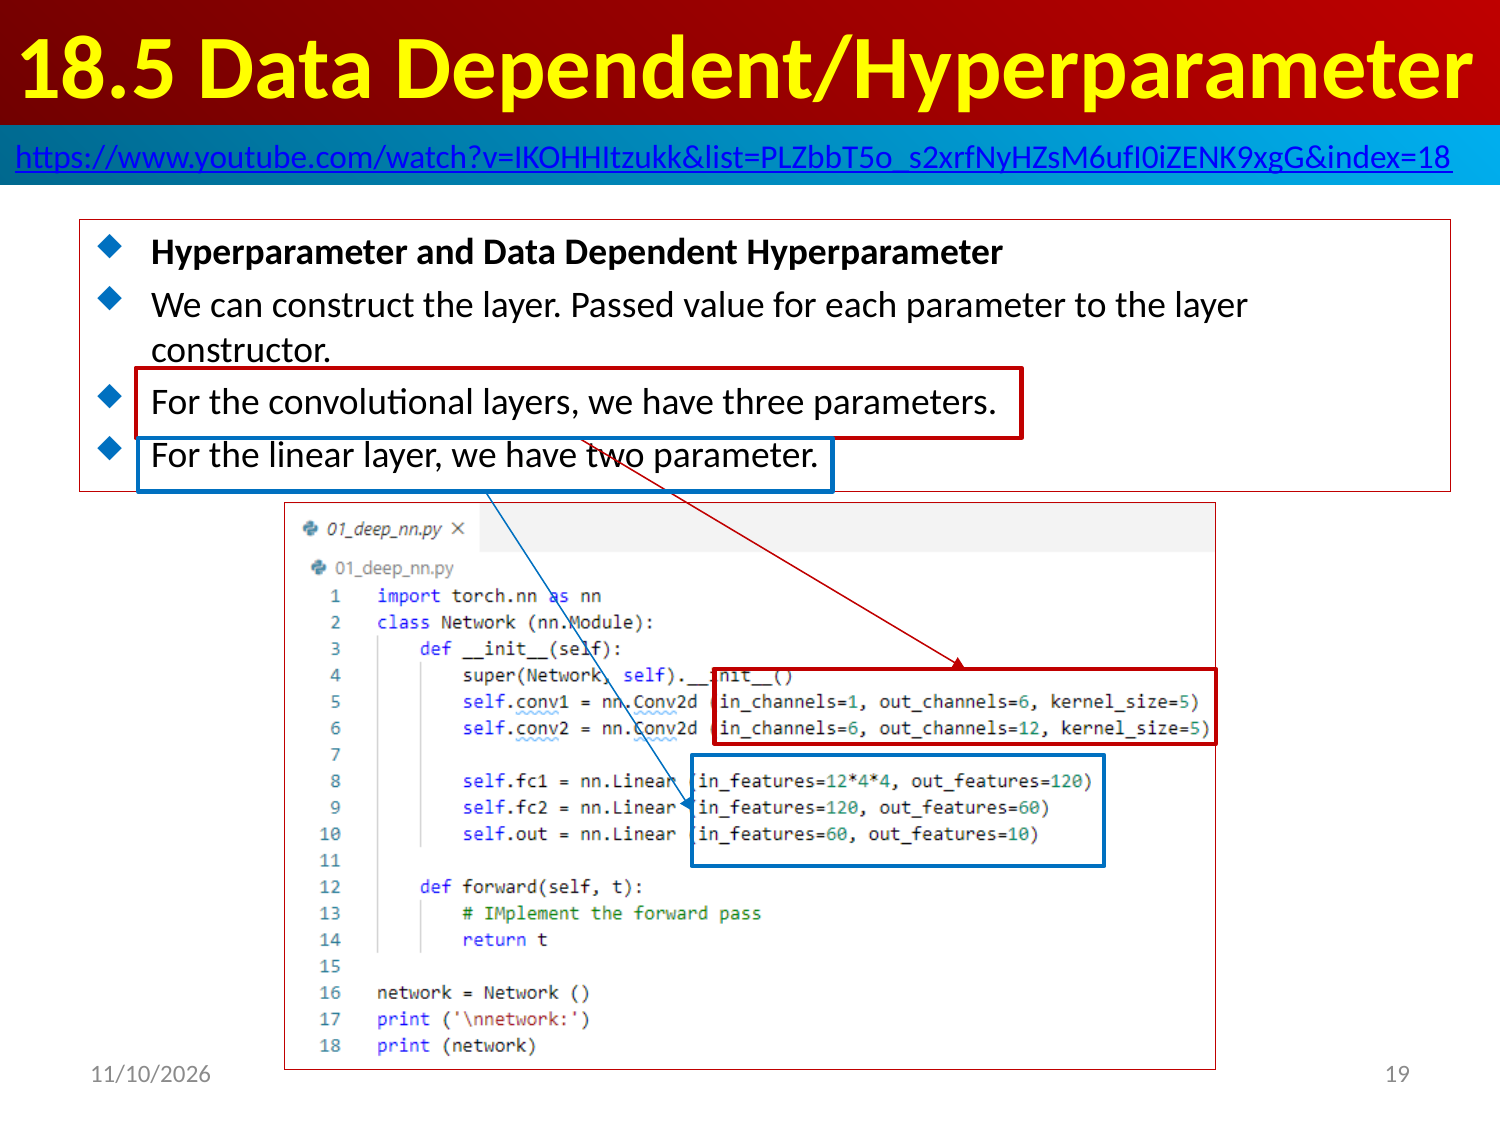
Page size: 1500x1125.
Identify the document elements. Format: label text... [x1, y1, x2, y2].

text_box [578, 437, 966, 670]
picture [283, 502, 1216, 1070]
slide_number 19 [1074, 1042, 1425, 1103]
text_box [485, 491, 692, 811]
text_box [134, 366, 1024, 440]
text_box https://www.youtube.com/watch?v=IKOHHItzukk&list=PLZbbT5o_s2xrfNyHZsM6ufI0iZENK9xgG&index=18 [0, 125, 1500, 185]
title 18.5 Data Dependent/Hyperparameter [0, 0, 1500, 125]
subtitle Hyperparameter and Data Dependent Hyperparameter We can construct the layer. Passed value for each parameter to the layer constructor. For the convolutional layers, we have three parameters. For the linear layer, we have two parameter. [79, 219, 1451, 492]
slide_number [75, 1042, 425, 1103]
text_box [136, 436, 579, 494]
